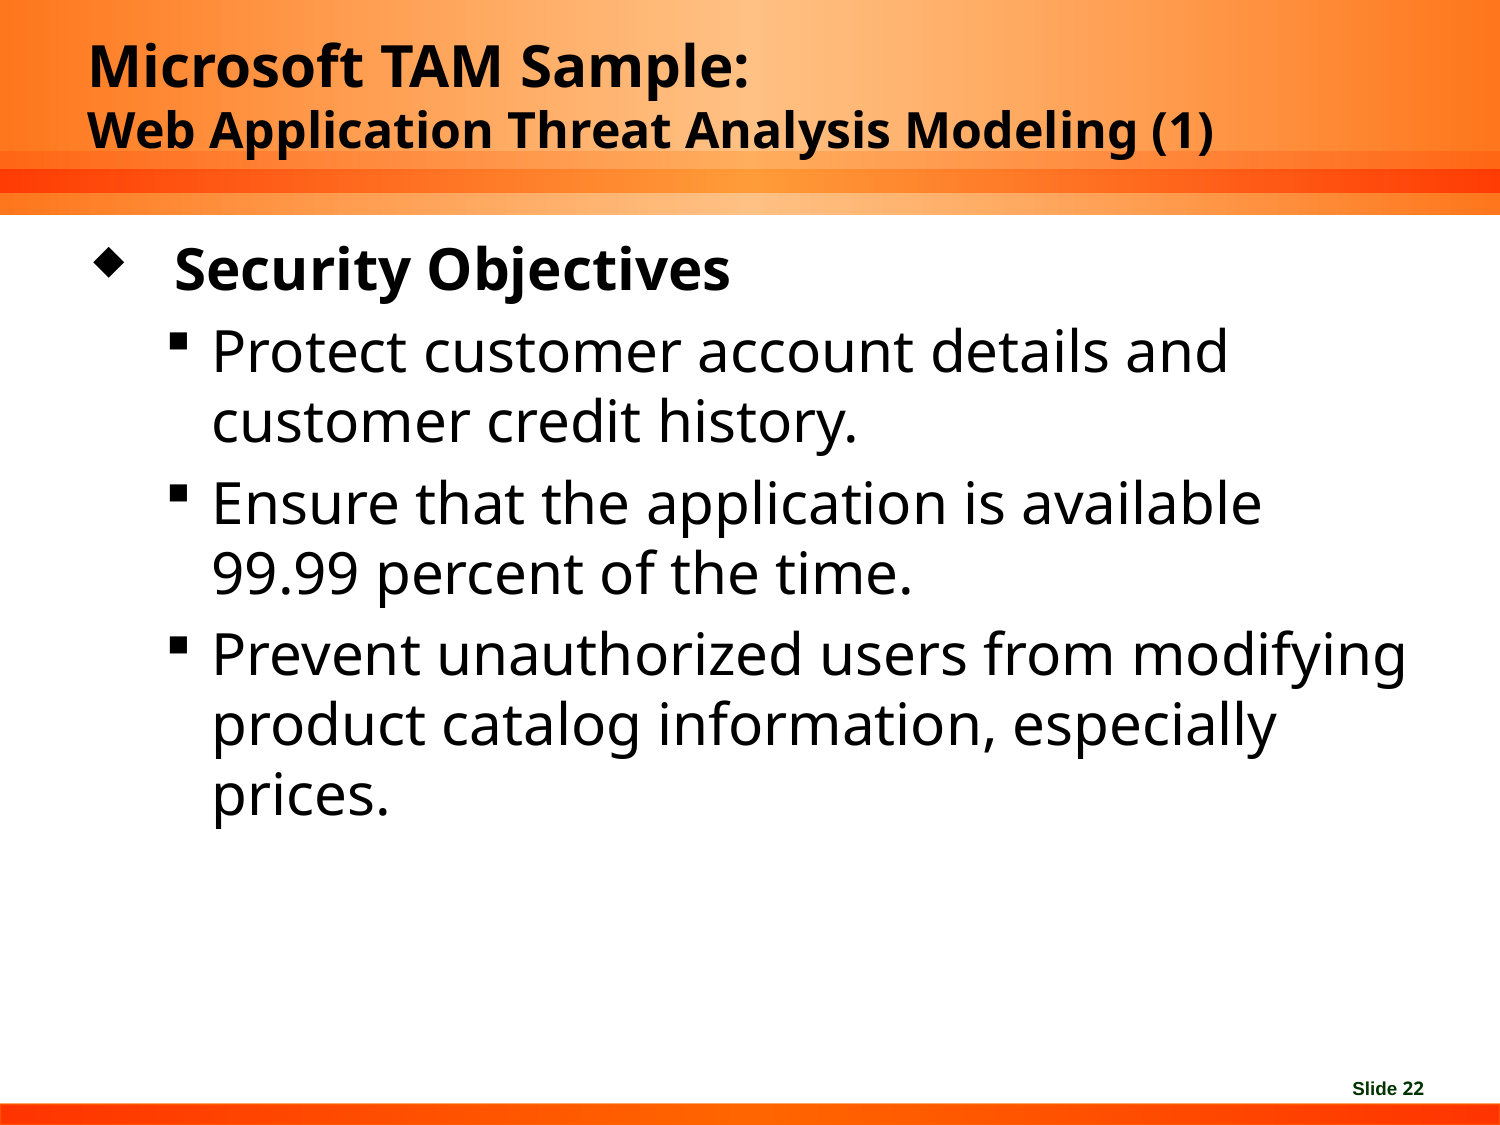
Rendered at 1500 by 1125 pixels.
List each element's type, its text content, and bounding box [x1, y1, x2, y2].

list Security Objectives Protect customer account details and customer credit history. Ensure that the application is available 99.99 percent of the time. Prevent unauthorized users from modifying product catalog information, especially prices. [74, 224, 1426, 1068]
title Microsoft TAM Sample: Web Application Threat Analysis Modeling (1) [72, 0, 1424, 188]
